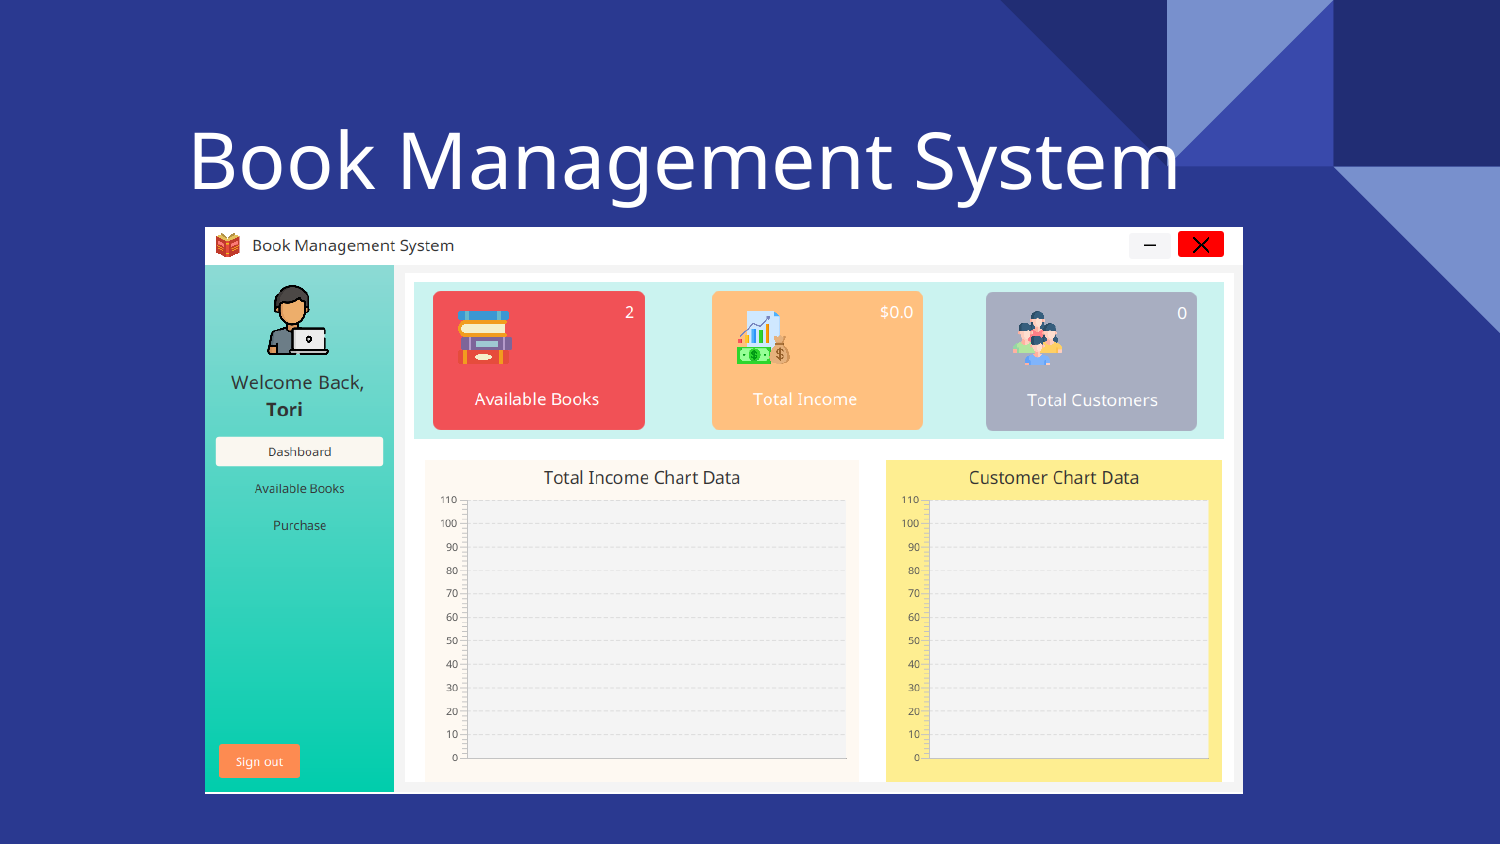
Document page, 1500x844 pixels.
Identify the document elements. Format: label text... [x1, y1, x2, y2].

picture [205, 227, 1243, 794]
title Book Management System [172, 90, 1500, 228]
